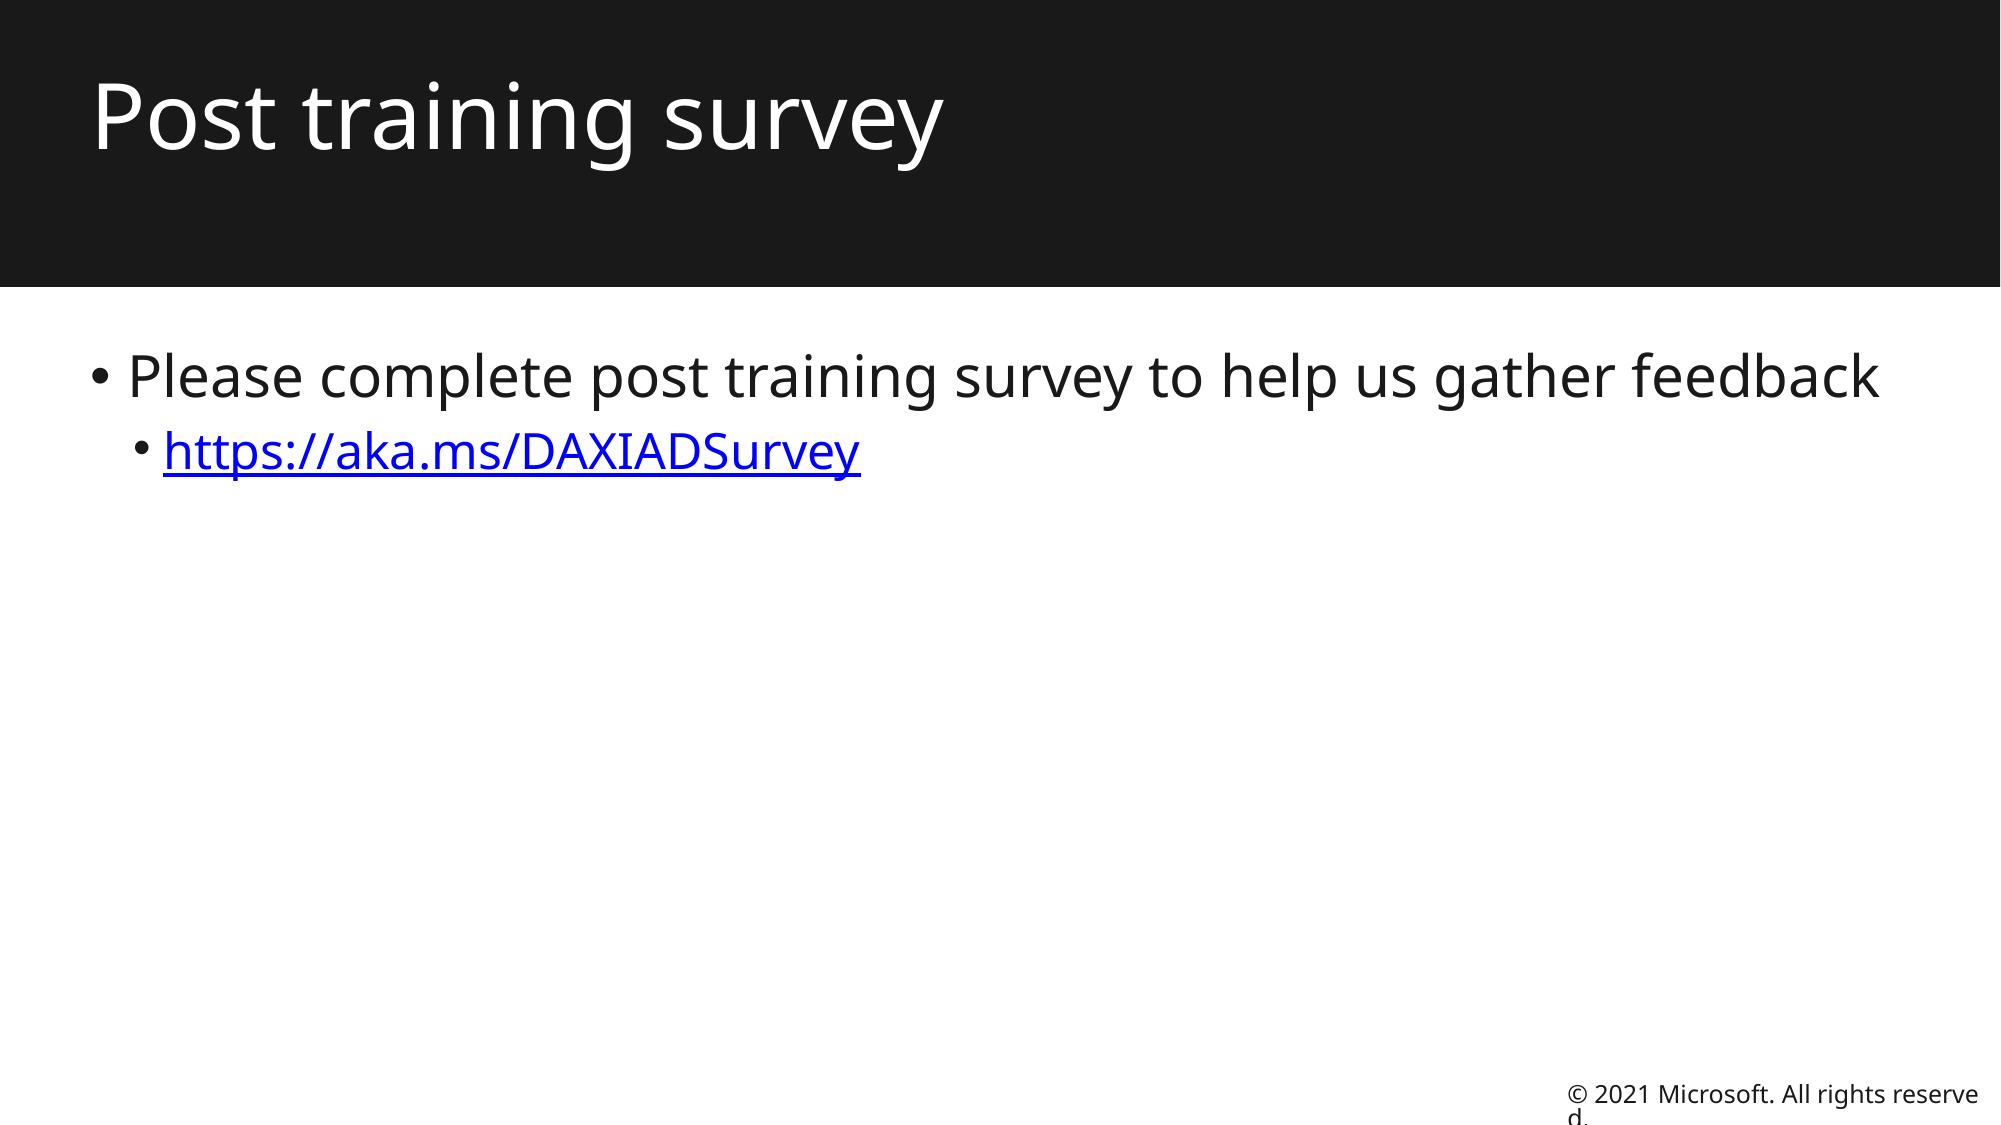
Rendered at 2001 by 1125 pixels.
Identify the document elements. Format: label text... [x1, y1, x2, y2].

footer © 2021 Microsoft. All rights reserved. [1552, 1065, 2000, 1125]
list Please complete post training survey to help us gather feedback https://aka.ms/DAXIADSurvey [75, 339, 1919, 1125]
title Post training survey [75, 63, 1919, 178]
